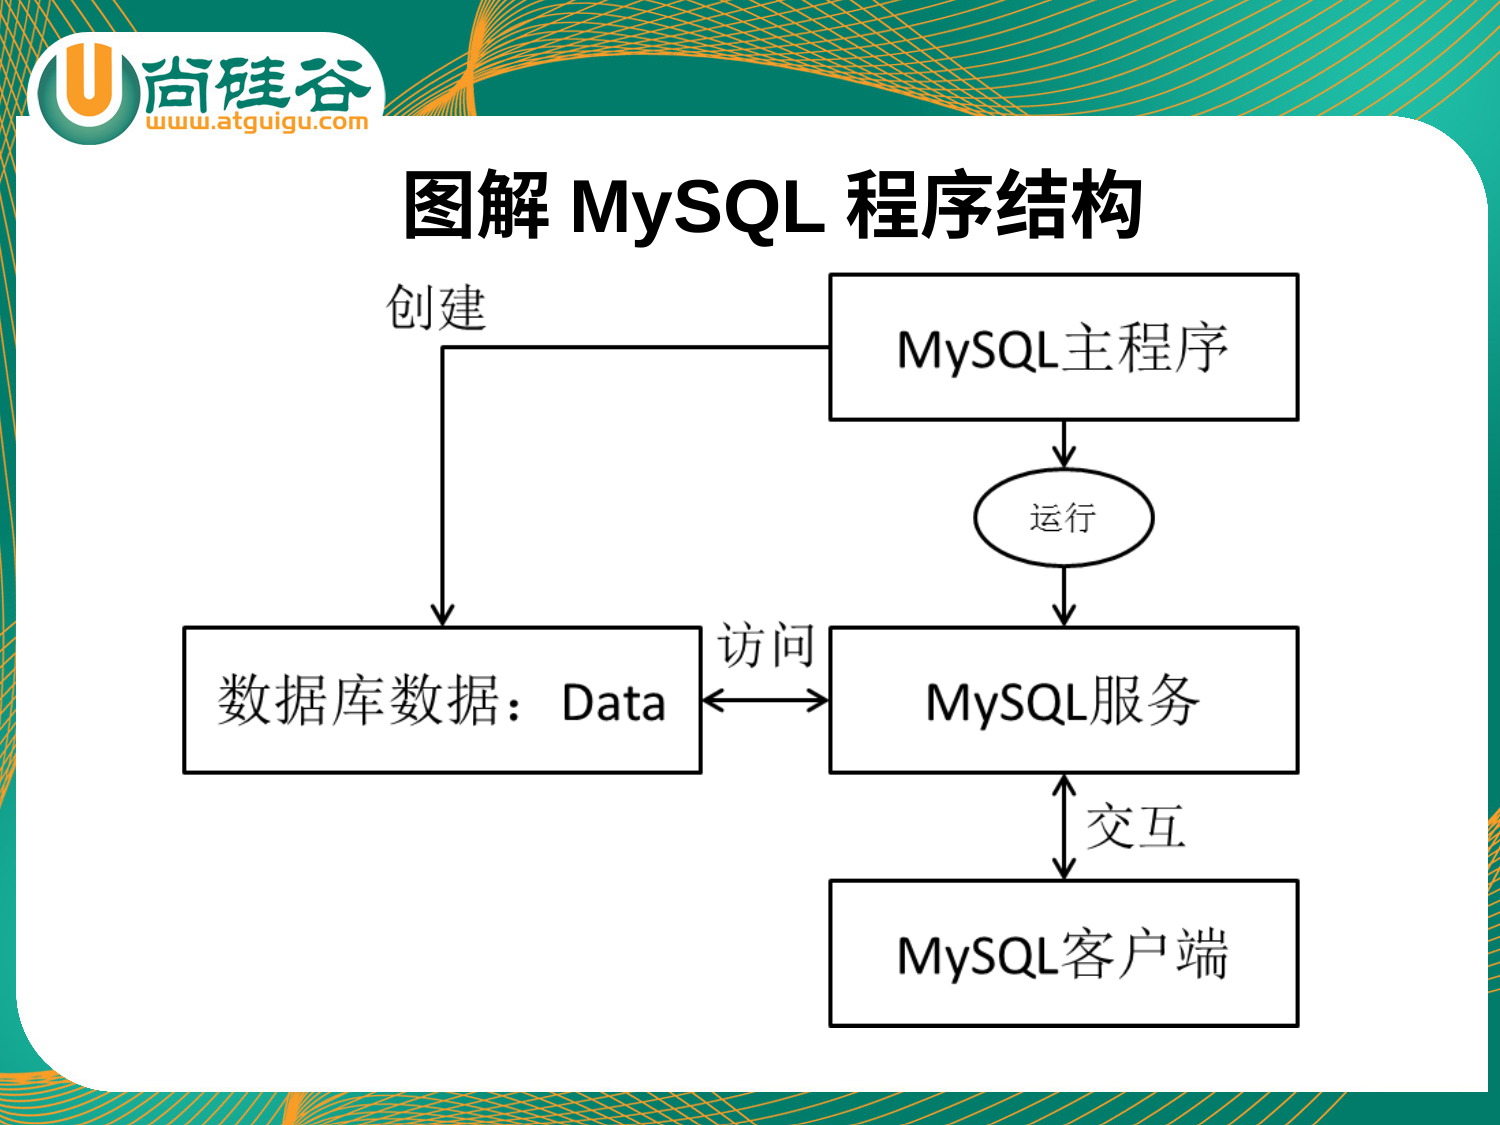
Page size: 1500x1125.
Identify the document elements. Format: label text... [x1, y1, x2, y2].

picture [0, 1, 1500, 1125]
text_box 图解MySQL程序结构 [386, 149, 1161, 254]
